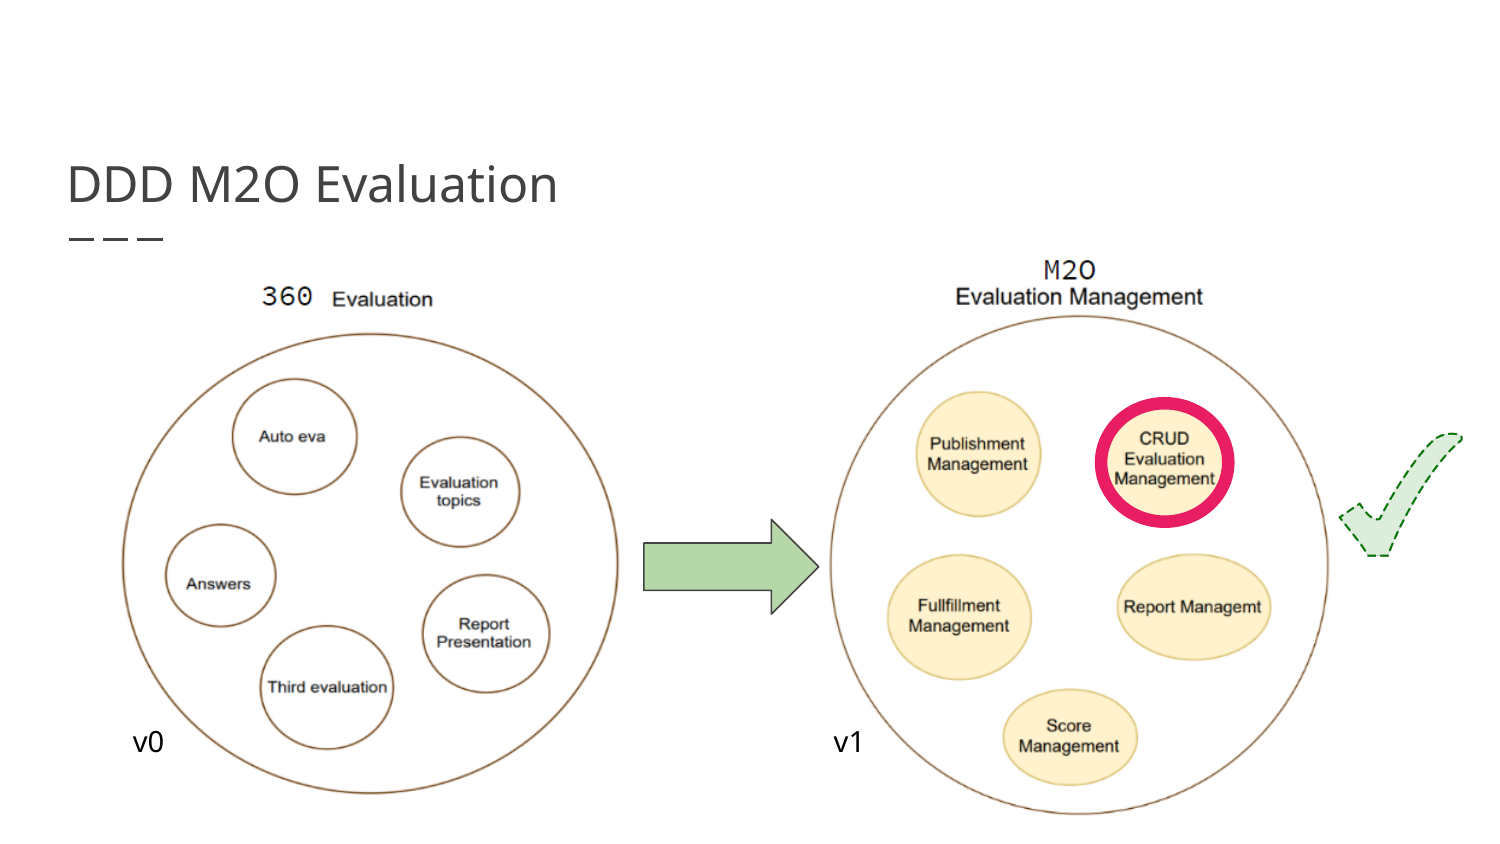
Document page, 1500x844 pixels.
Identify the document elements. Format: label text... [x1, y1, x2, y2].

text_box [643, 519, 819, 615]
picture [117, 269, 629, 804]
picture [825, 253, 1465, 821]
title DDD M2O Evaluation [51, 103, 885, 228]
